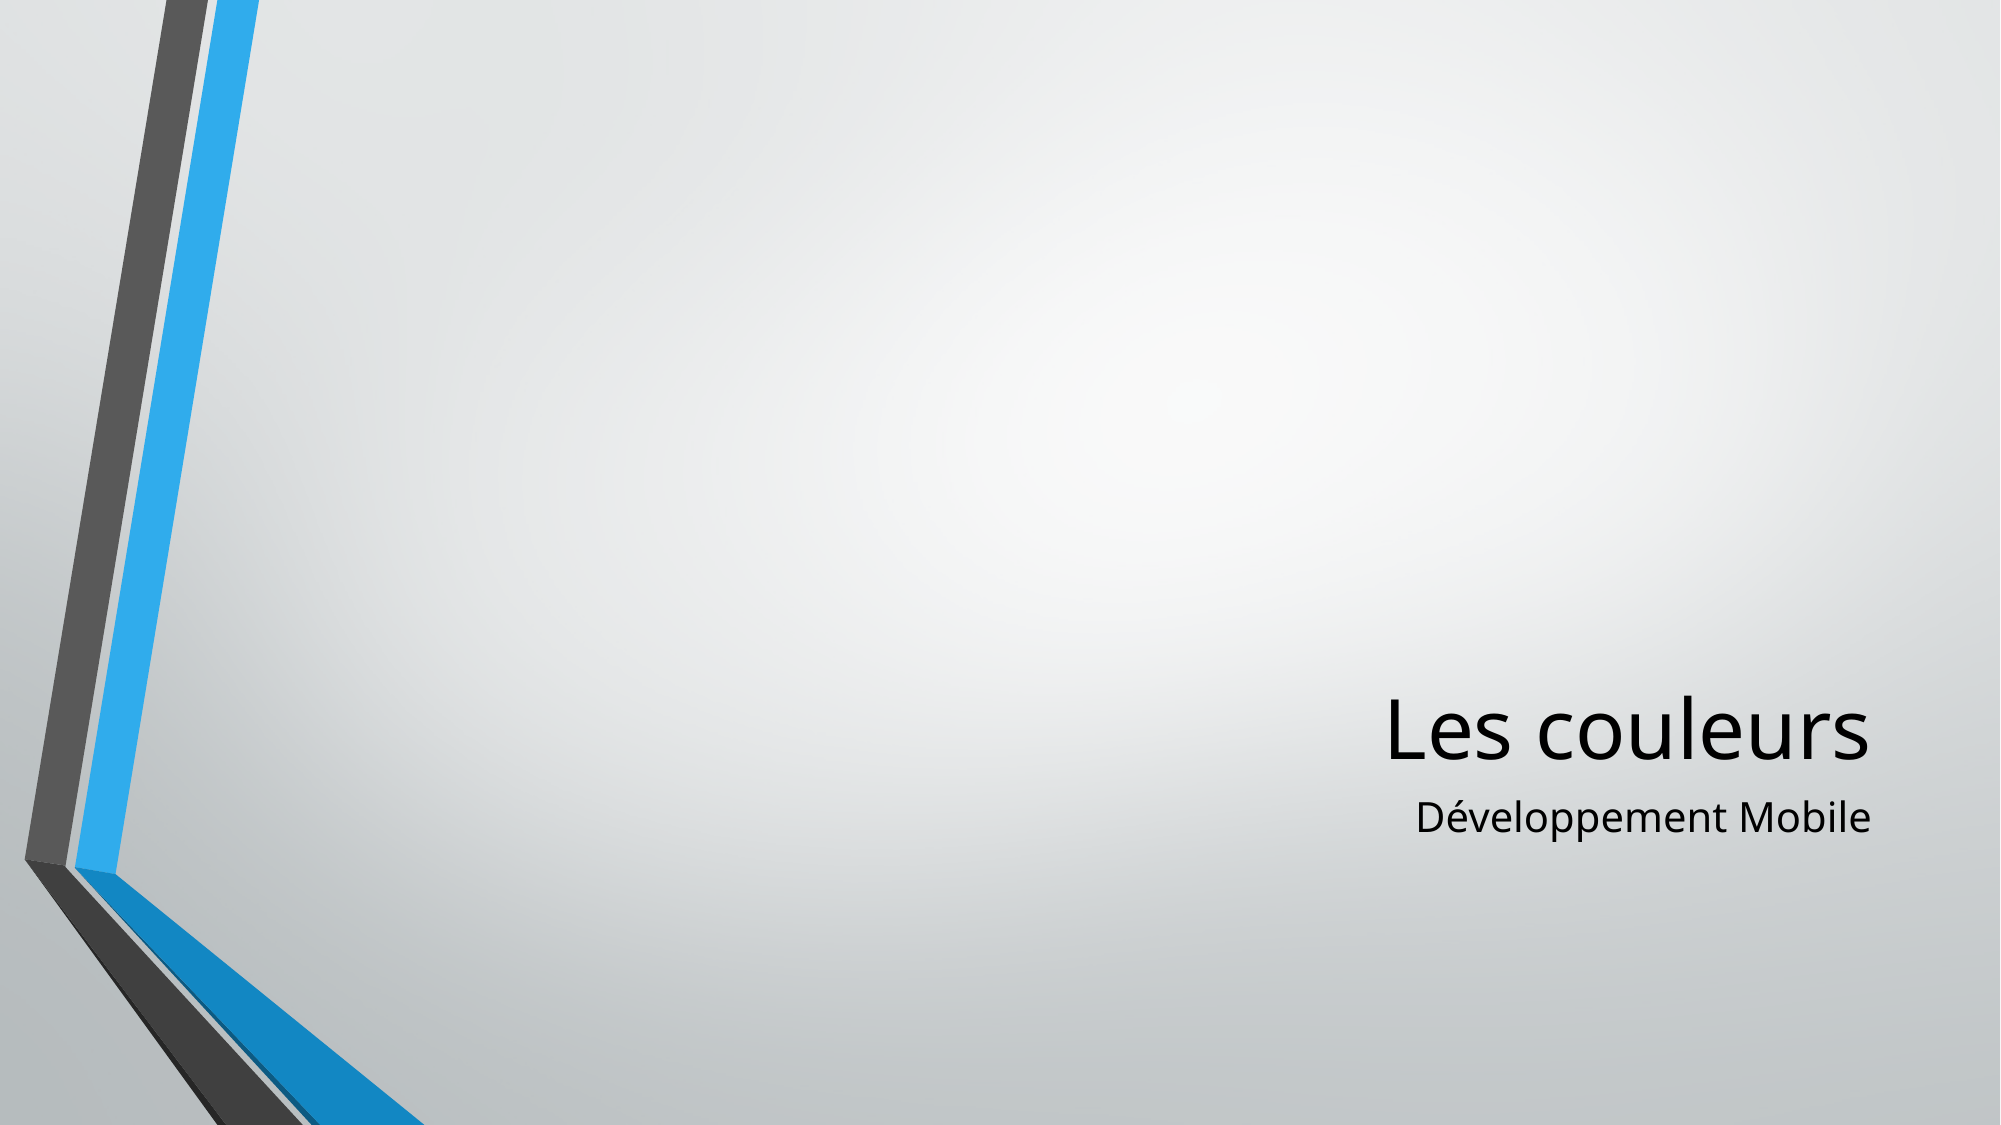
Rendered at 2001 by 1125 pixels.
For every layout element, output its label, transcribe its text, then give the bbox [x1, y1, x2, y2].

list Développement Mobile [421, 783, 1887, 925]
title Les couleurs [421, 437, 1887, 783]
